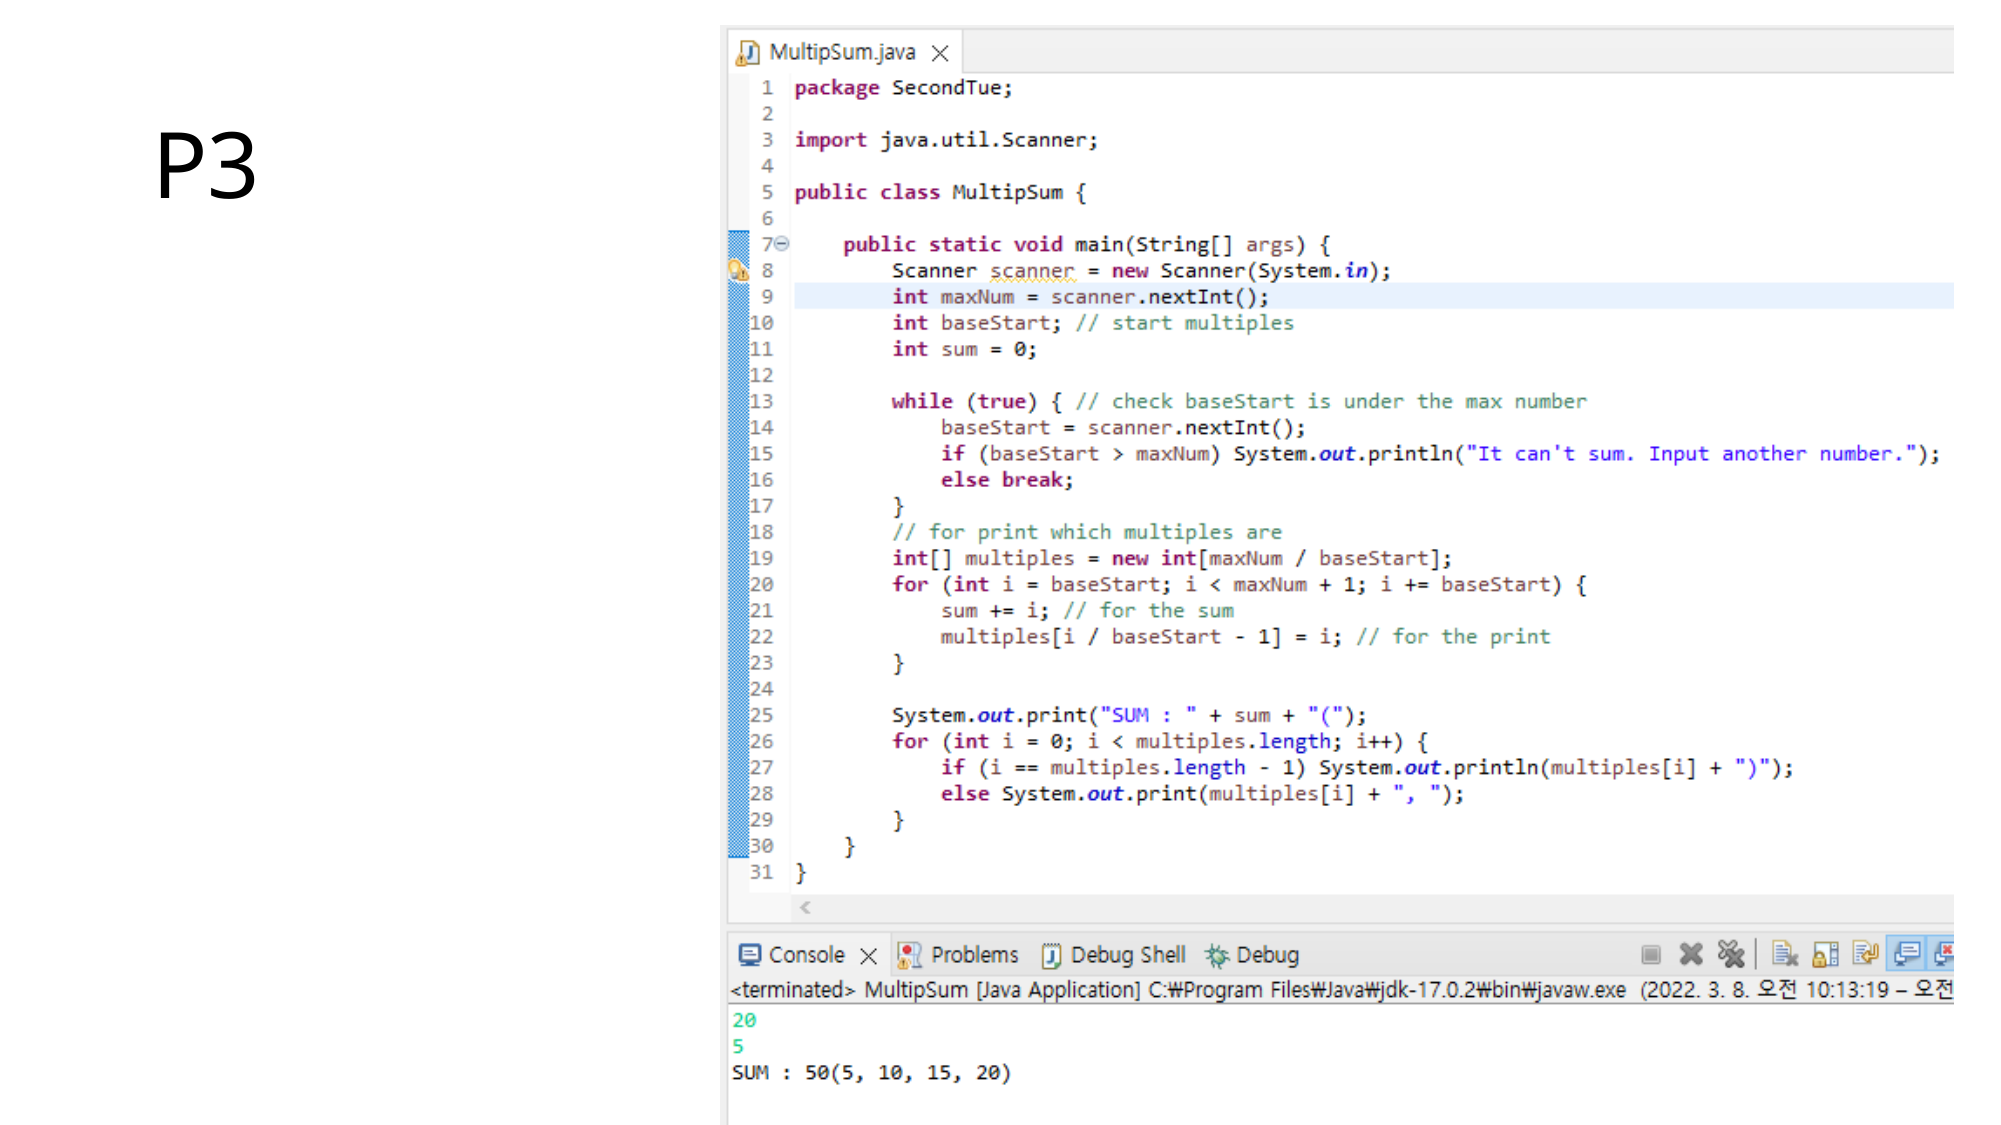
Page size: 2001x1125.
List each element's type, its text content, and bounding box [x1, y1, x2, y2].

title P3 [137, 59, 720, 278]
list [720, 25, 1954, 1125]
